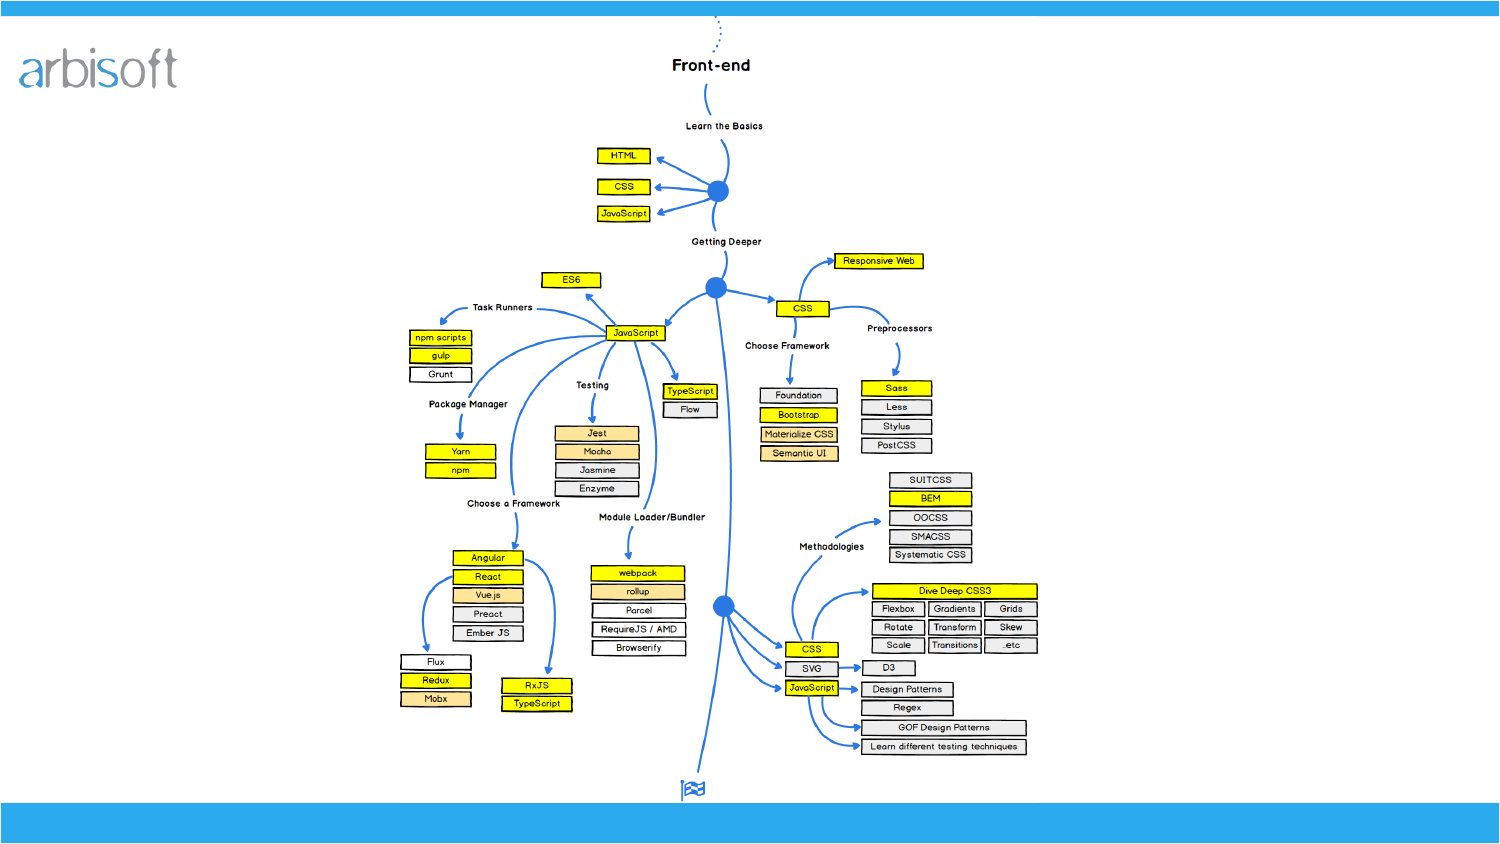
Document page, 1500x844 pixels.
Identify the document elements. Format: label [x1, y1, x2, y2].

text_box [0, 802, 1500, 844]
picture [17, 41, 178, 98]
picture [400, 16, 1039, 803]
text_box [0, 0, 1500, 17]
